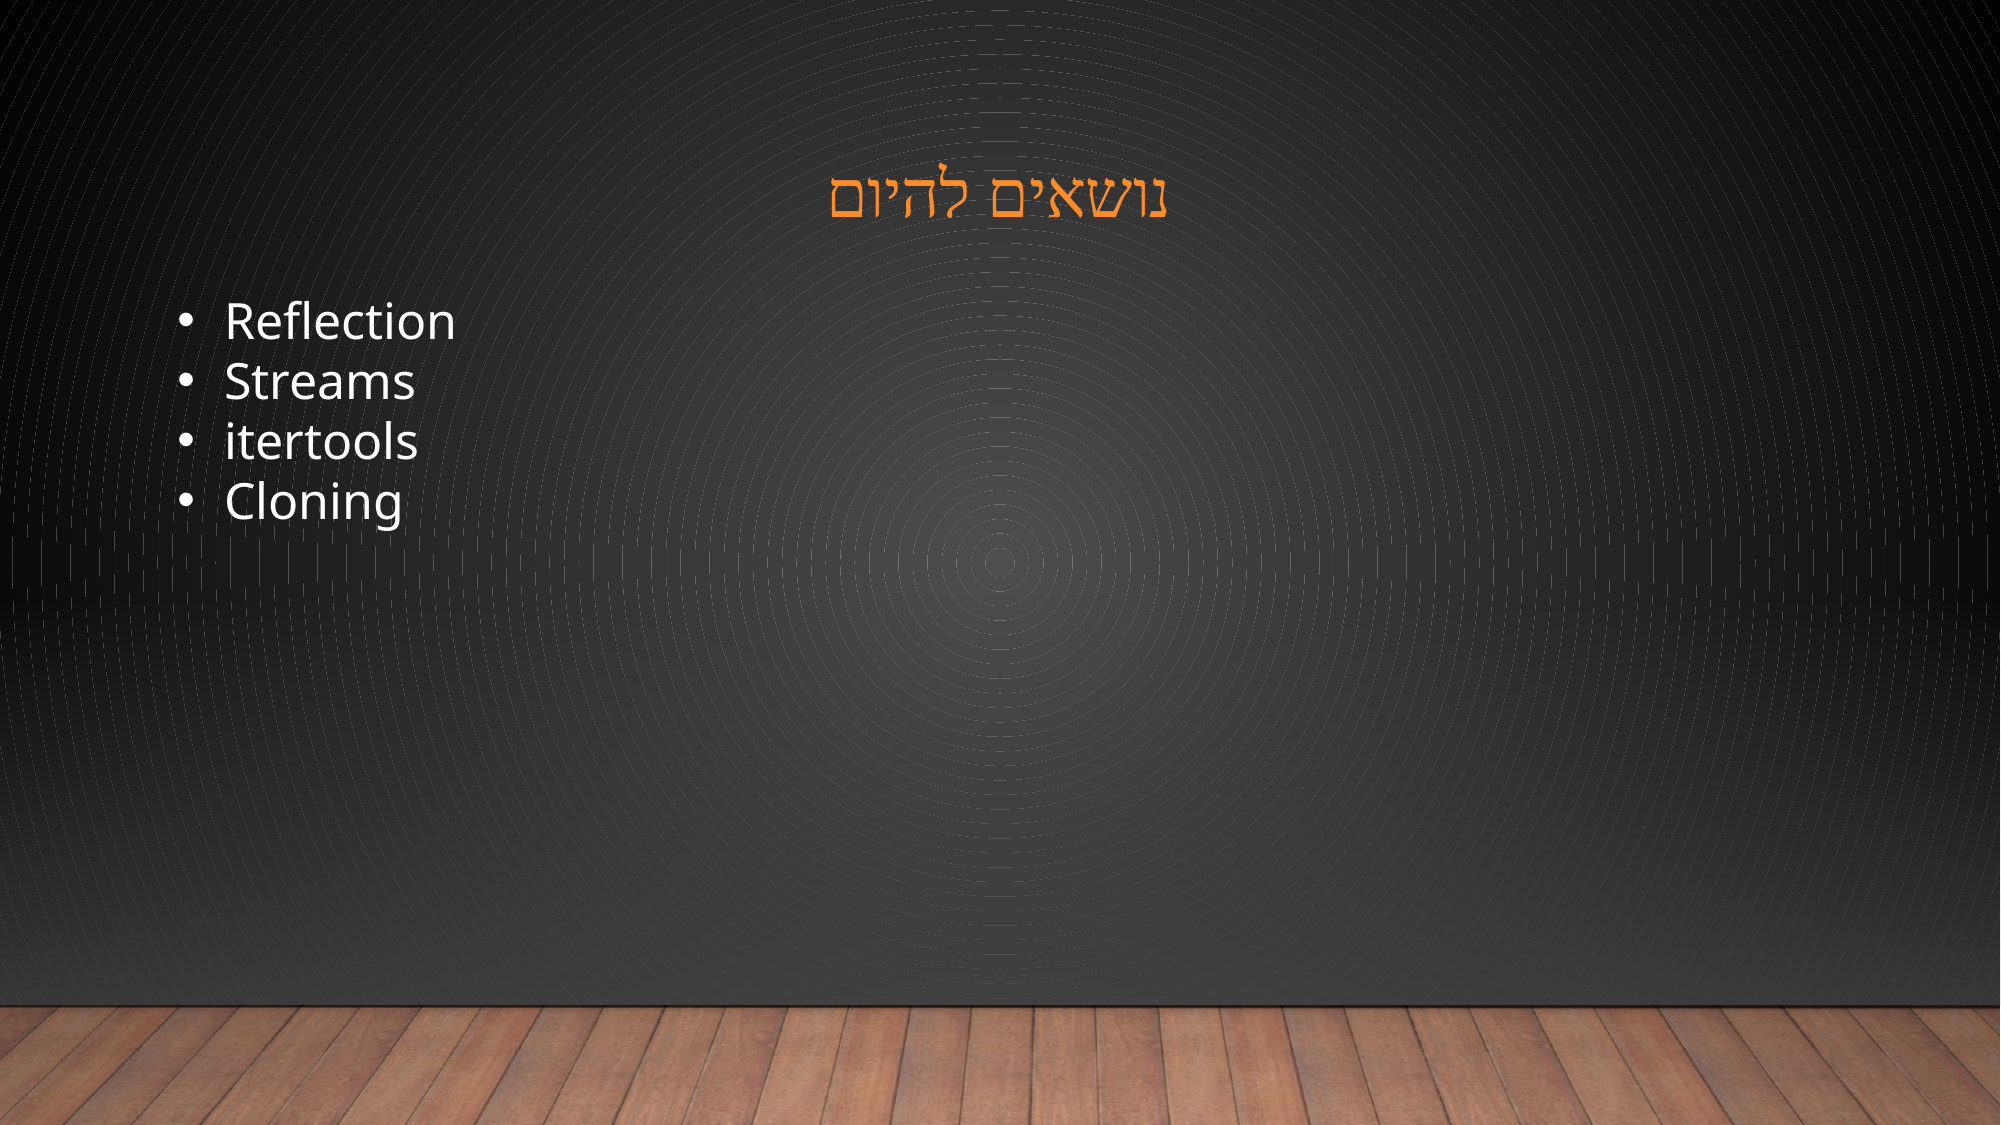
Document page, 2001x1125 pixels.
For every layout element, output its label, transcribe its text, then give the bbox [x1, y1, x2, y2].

picture [0, 1005, 2000, 1125]
title נושאים להיום [427, 94, 1573, 285]
text_box Reflection Streams itertools Cloning [162, 282, 1000, 537]
